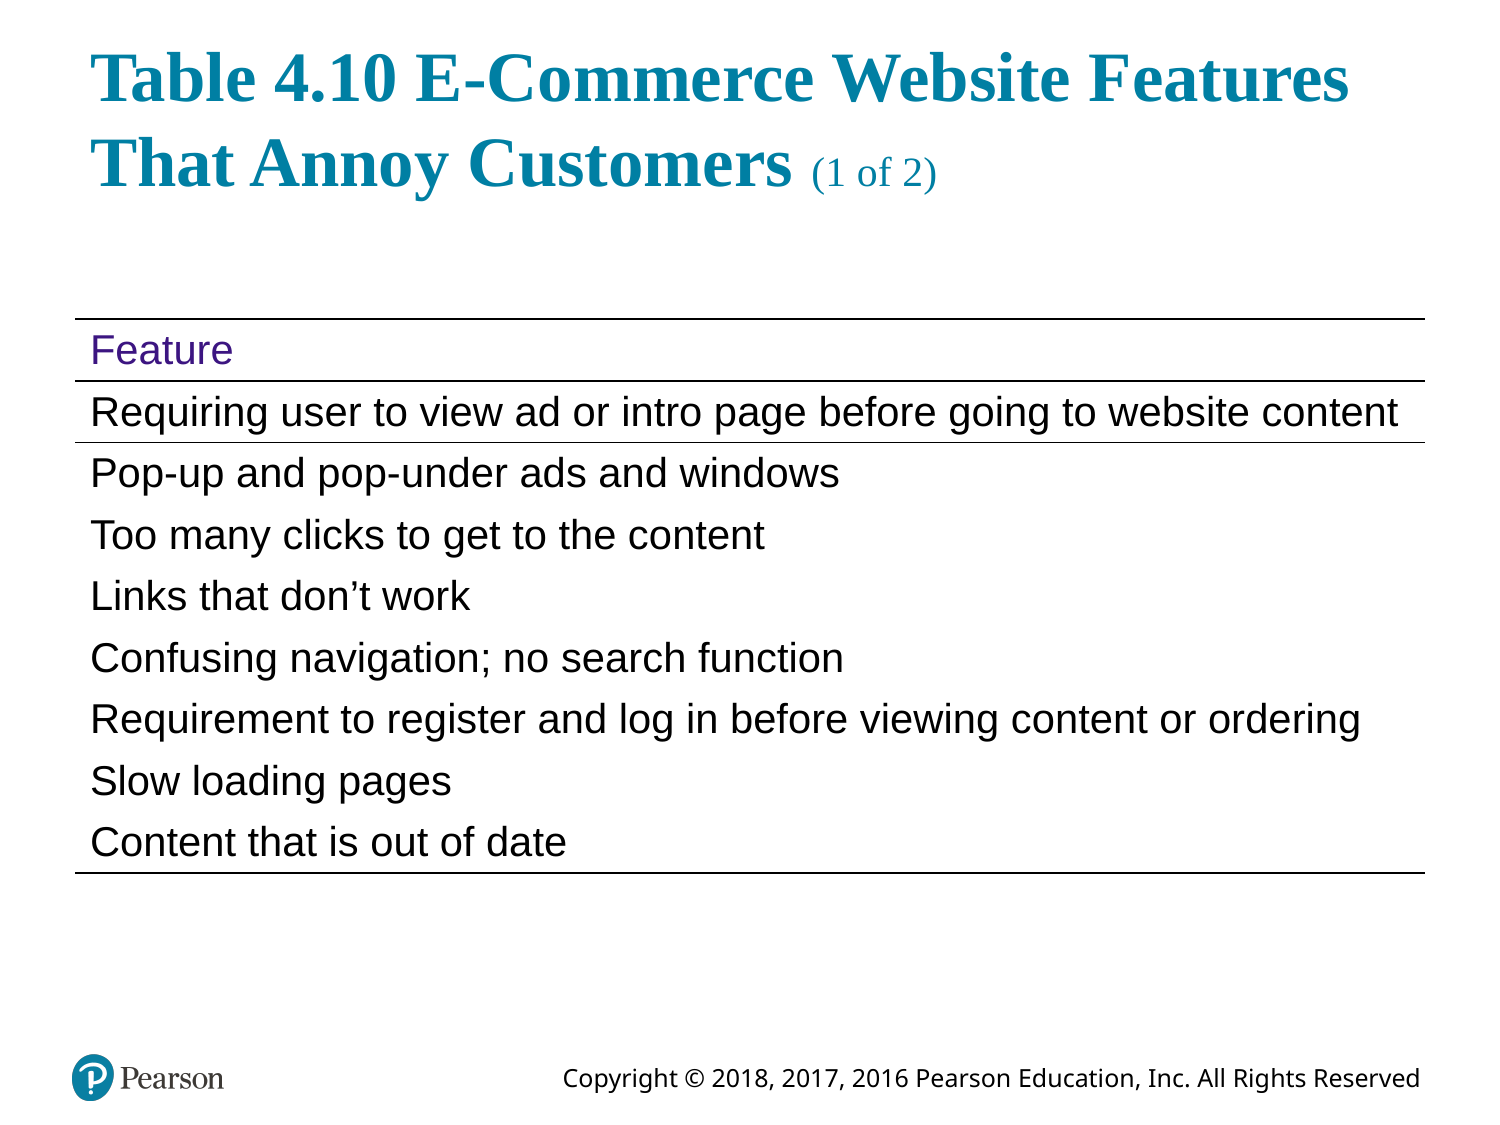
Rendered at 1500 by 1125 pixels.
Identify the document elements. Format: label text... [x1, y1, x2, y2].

table_cell Confusing navigation; no search function [75, 627, 1425, 689]
table_cell Requirement to register and log in before viewing content or ordering [75, 689, 1425, 750]
picture [72, 1087, 83, 1101]
table_cell Requiring user to view ad or intro page before going to website content [75, 382, 1425, 442]
table_header Feature [75, 320, 1425, 380]
table_cell Content that is out of date [75, 812, 1425, 872]
title Table 4.10 E-Commerce Website Features That Annoy Customers (1 of 2) [75, 35, 1425, 216]
table_cell Slow loading pages [75, 750, 1425, 812]
picture [72, 1054, 88, 1070]
table_cell Too many clicks to get to the content [75, 504, 1425, 566]
table_cell Pop-up and pop-under ads and windows [75, 443, 1425, 504]
picture [98, 1054, 224, 1101]
table_cell Links that don’t work [75, 566, 1425, 627]
picture [80, 1063, 106, 1088]
